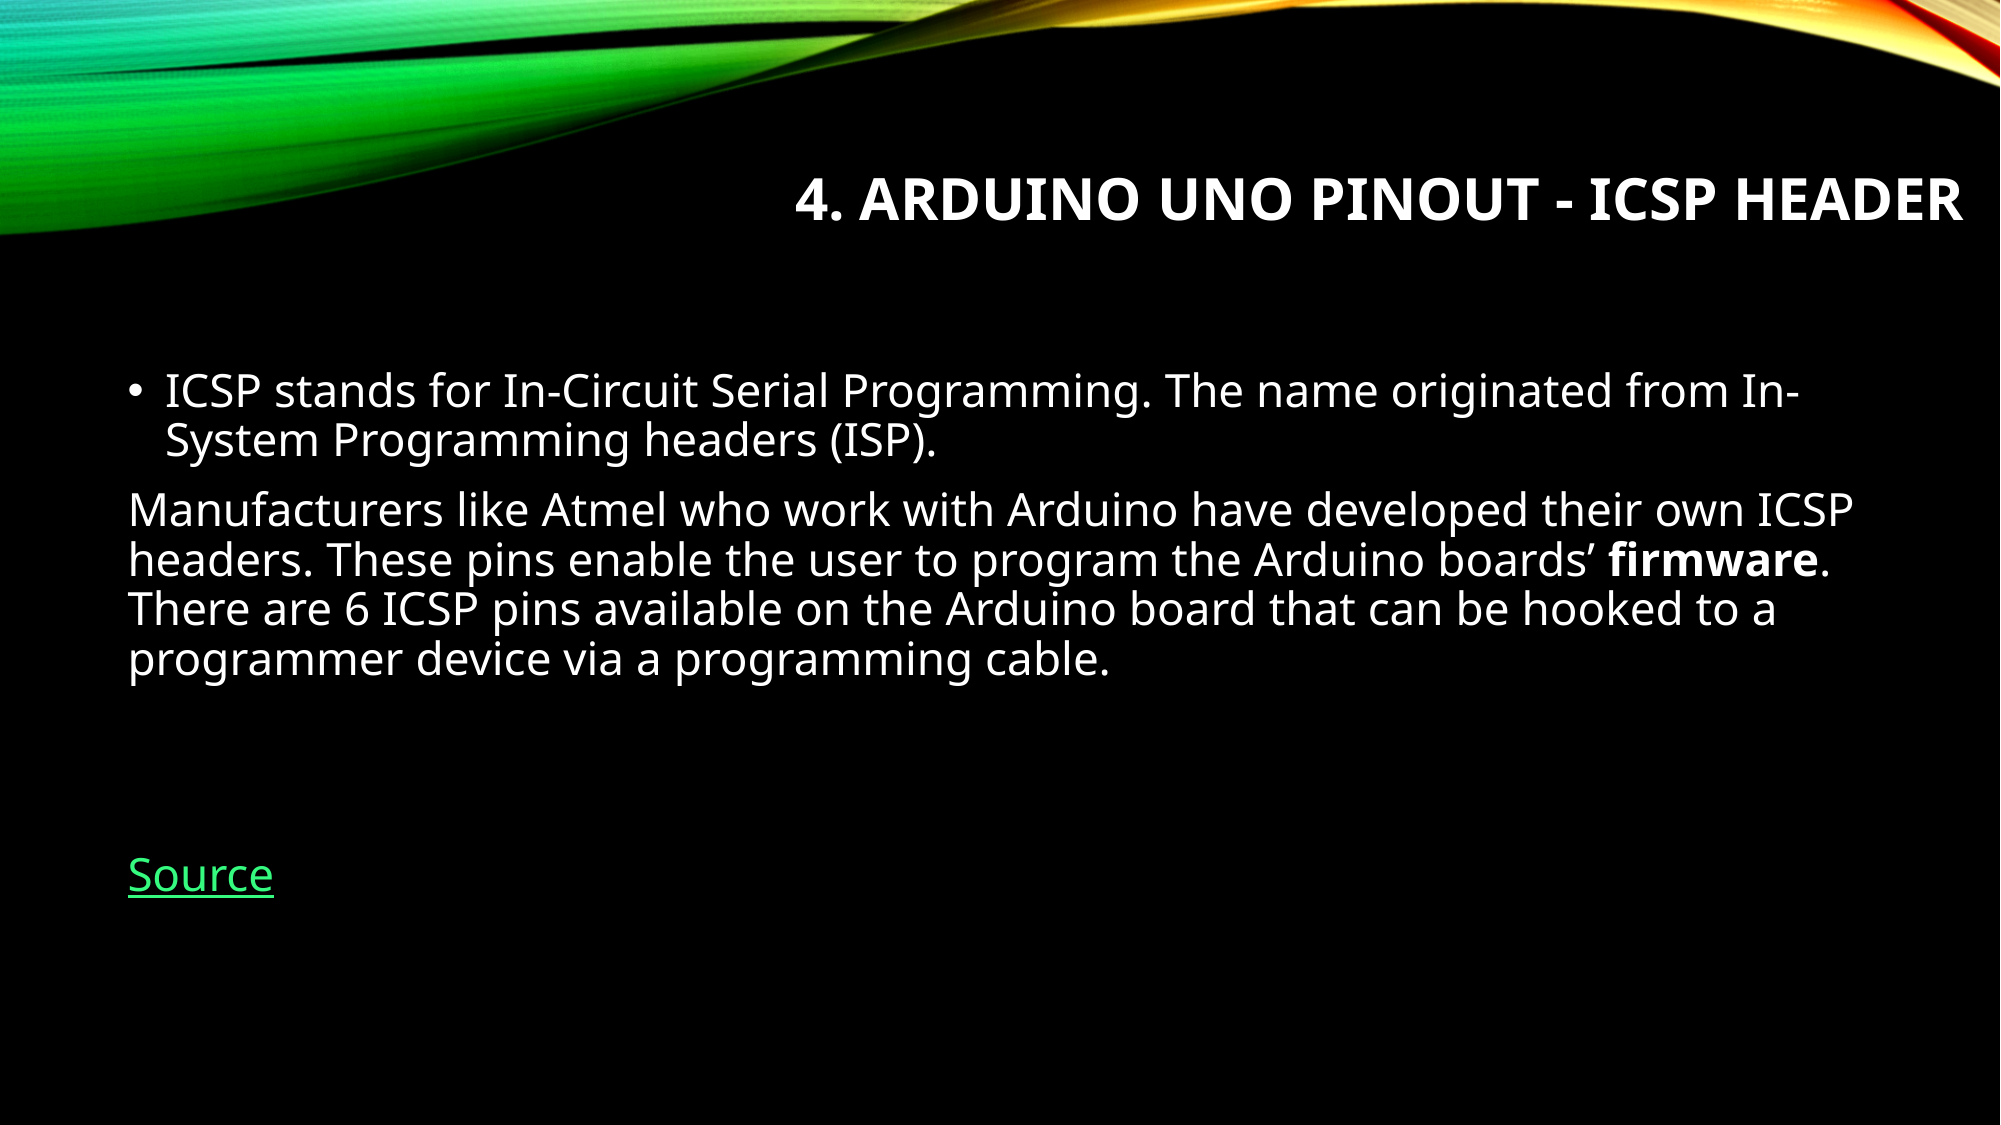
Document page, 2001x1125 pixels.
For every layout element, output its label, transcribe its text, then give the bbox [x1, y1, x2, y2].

picture [0, 0, 2000, 237]
title 4. Arduino Uno Pinout - ICSP Header [509, 162, 1980, 375]
list ICSP stands for In-Circuit Serial Programming. The name originated from In-System Programming headers (ISP). Manufacturers like Atmel who work with Arduino have developed their own ICSP headers. These pins enable the user to program the Arduino boards’ firmware. There are 6 ICSP pins available on the Arduino board that can be hooked to a programmer device via a programming cable. Source [112, 360, 1888, 1021]
